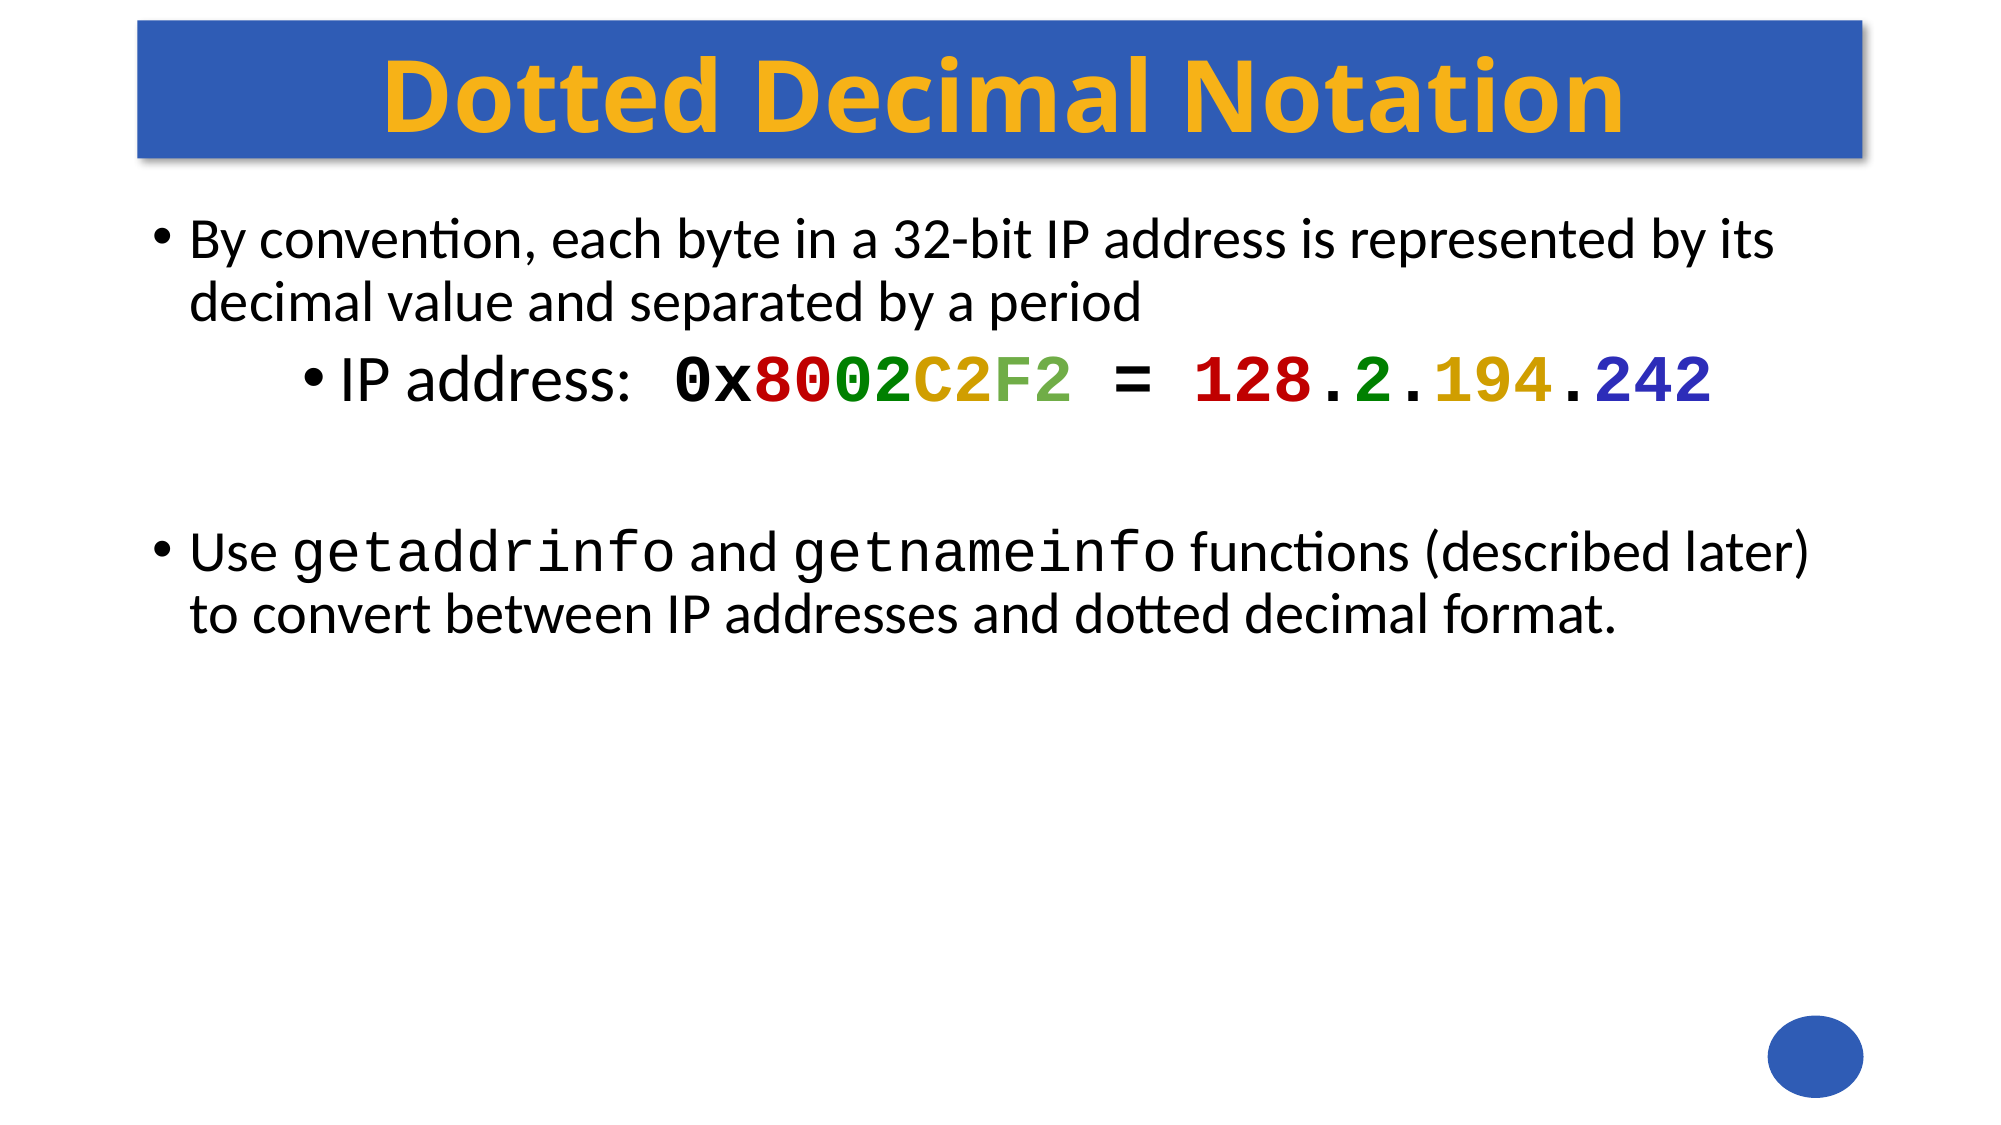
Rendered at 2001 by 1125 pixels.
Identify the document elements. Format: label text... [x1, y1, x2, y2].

title Dotted Decimal Notation [137, 25, 1860, 161]
list By convention, each byte in a 32-bit IP address is represented by its decimal value and separated by a period IP address: 0x8002C2F2 = 128.2.194.242 Use getaddrinfo and getnameinfo functions (described later) to convert between IP addresses and dotted decimal format. [137, 200, 1860, 1050]
